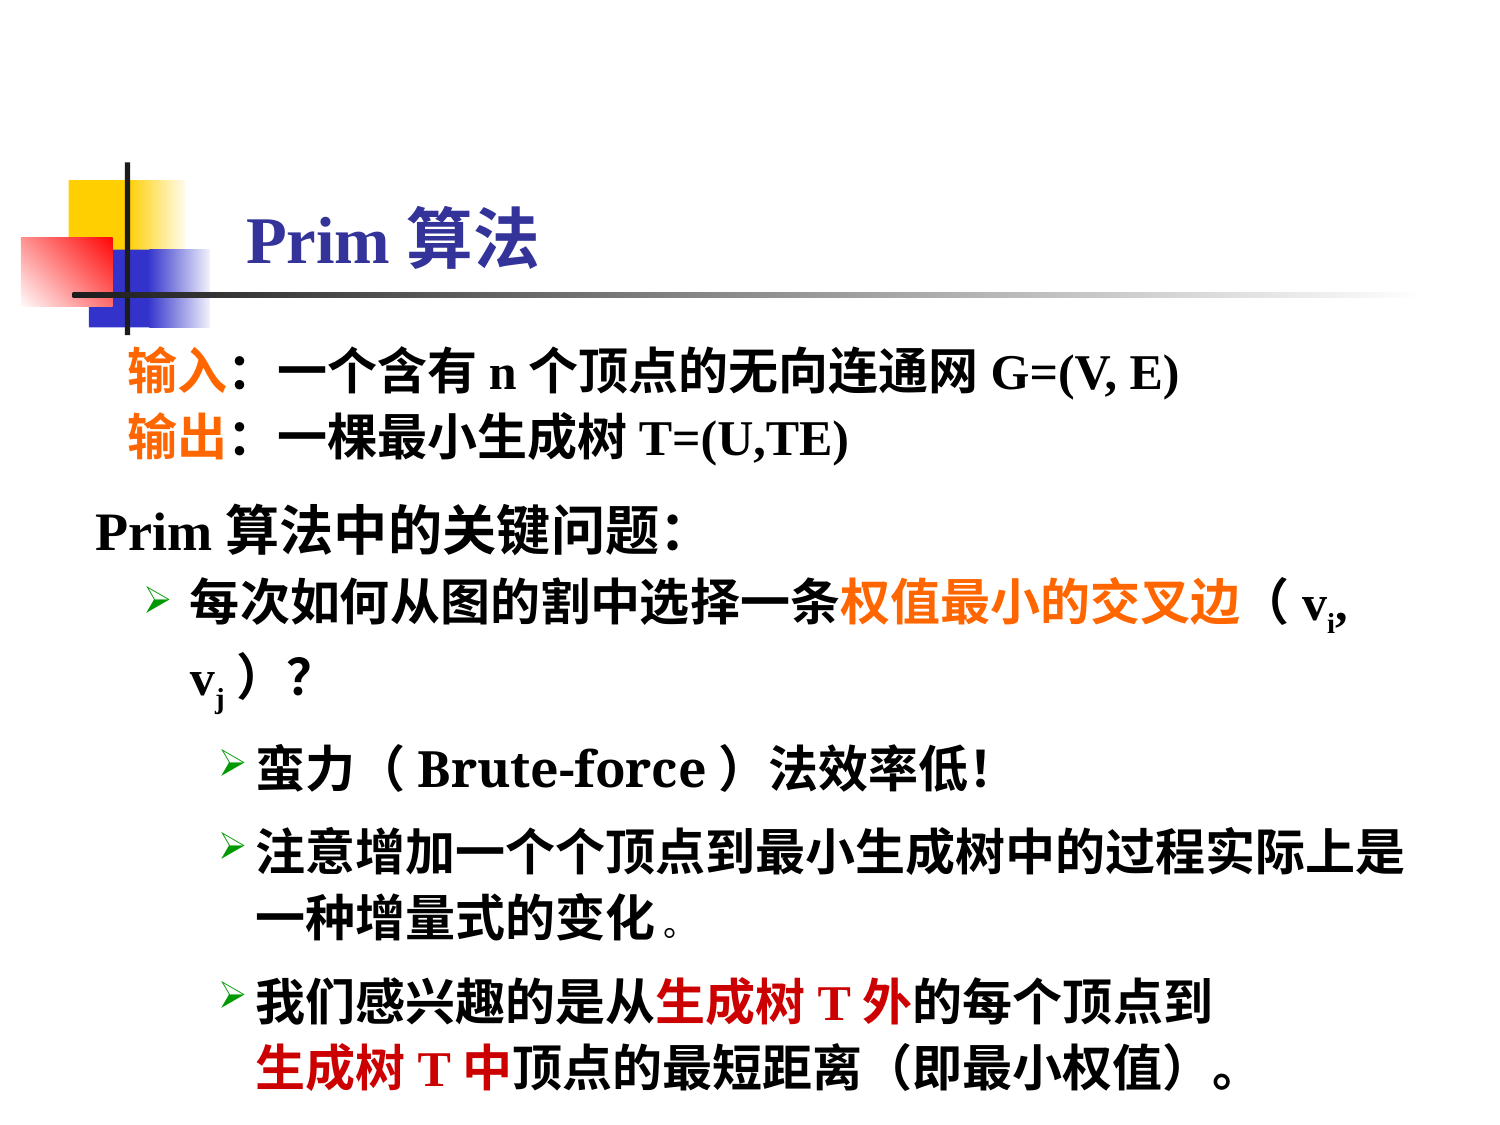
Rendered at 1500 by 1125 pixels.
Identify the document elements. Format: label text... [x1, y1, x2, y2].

text_box Prim算法中的关键问题： 每次如何从图的割中选择一条权值最小的交叉边（vi, vj）？ 蛮力（Brute-force）法效率低！ 注意增加一个个顶点到最小生成树中的过程实际上是一种增量式的变化 。 我们感兴趣的是从生成树T外的每个顶点到 生成树T中顶点的最短距离（即最小权值）。 [53, 482, 1436, 1094]
text_box Prim算法 [230, 190, 1223, 303]
text_box 输入：一个含有n个顶点的无向连通网G=(V, E) 输出：一棵最小生成树T=(U,TE) [111, 326, 1400, 539]
